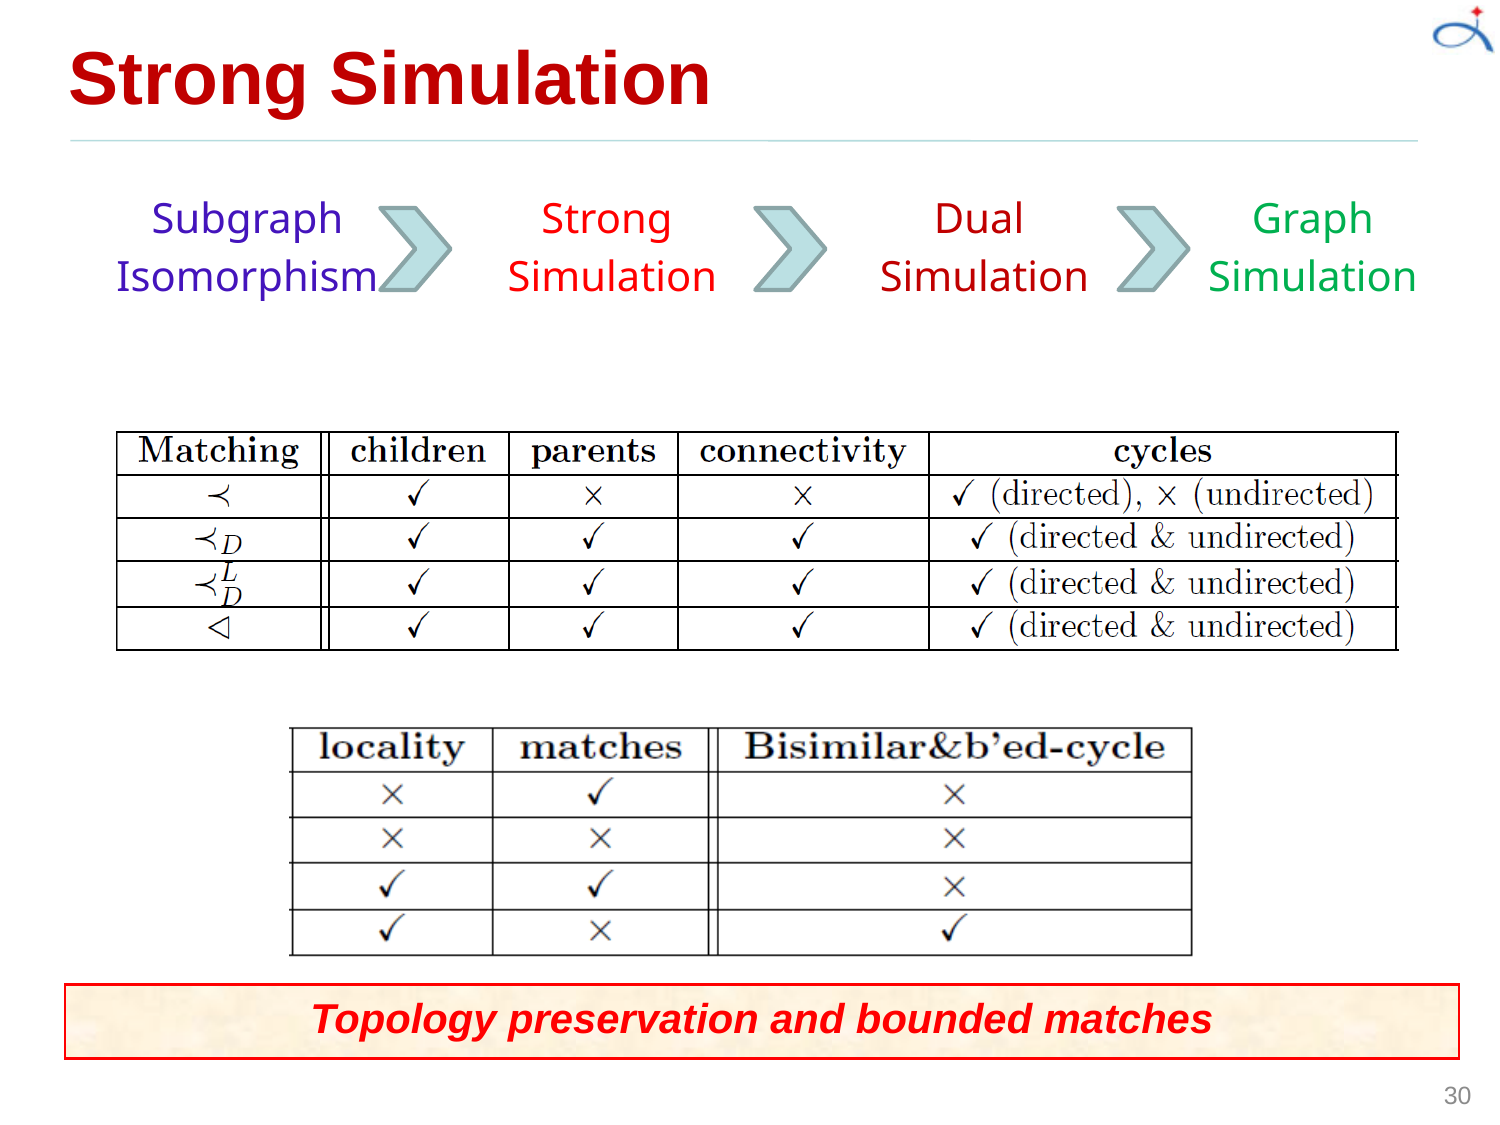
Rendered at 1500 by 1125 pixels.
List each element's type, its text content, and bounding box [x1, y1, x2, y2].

text_box Topology preservation and bounded matches [64, 984, 1459, 1059]
text_box [753, 205, 828, 293]
text_box [1116, 205, 1191, 293]
picture [1432, 5, 1495, 55]
text_box Graph Simulation [1086, 184, 1465, 308]
picture [111, 422, 1400, 661]
slide_number 30 [1136, 1065, 1487, 1125]
text_box [378, 205, 453, 293]
text_box Strong Simulation [385, 184, 757, 308]
title Strong Simulation [52, 12, 1338, 138]
text_box Dual Simulation [757, 184, 1086, 308]
picture [289, 715, 1200, 961]
text_box Subgraph Isomorphism [0, 184, 385, 308]
